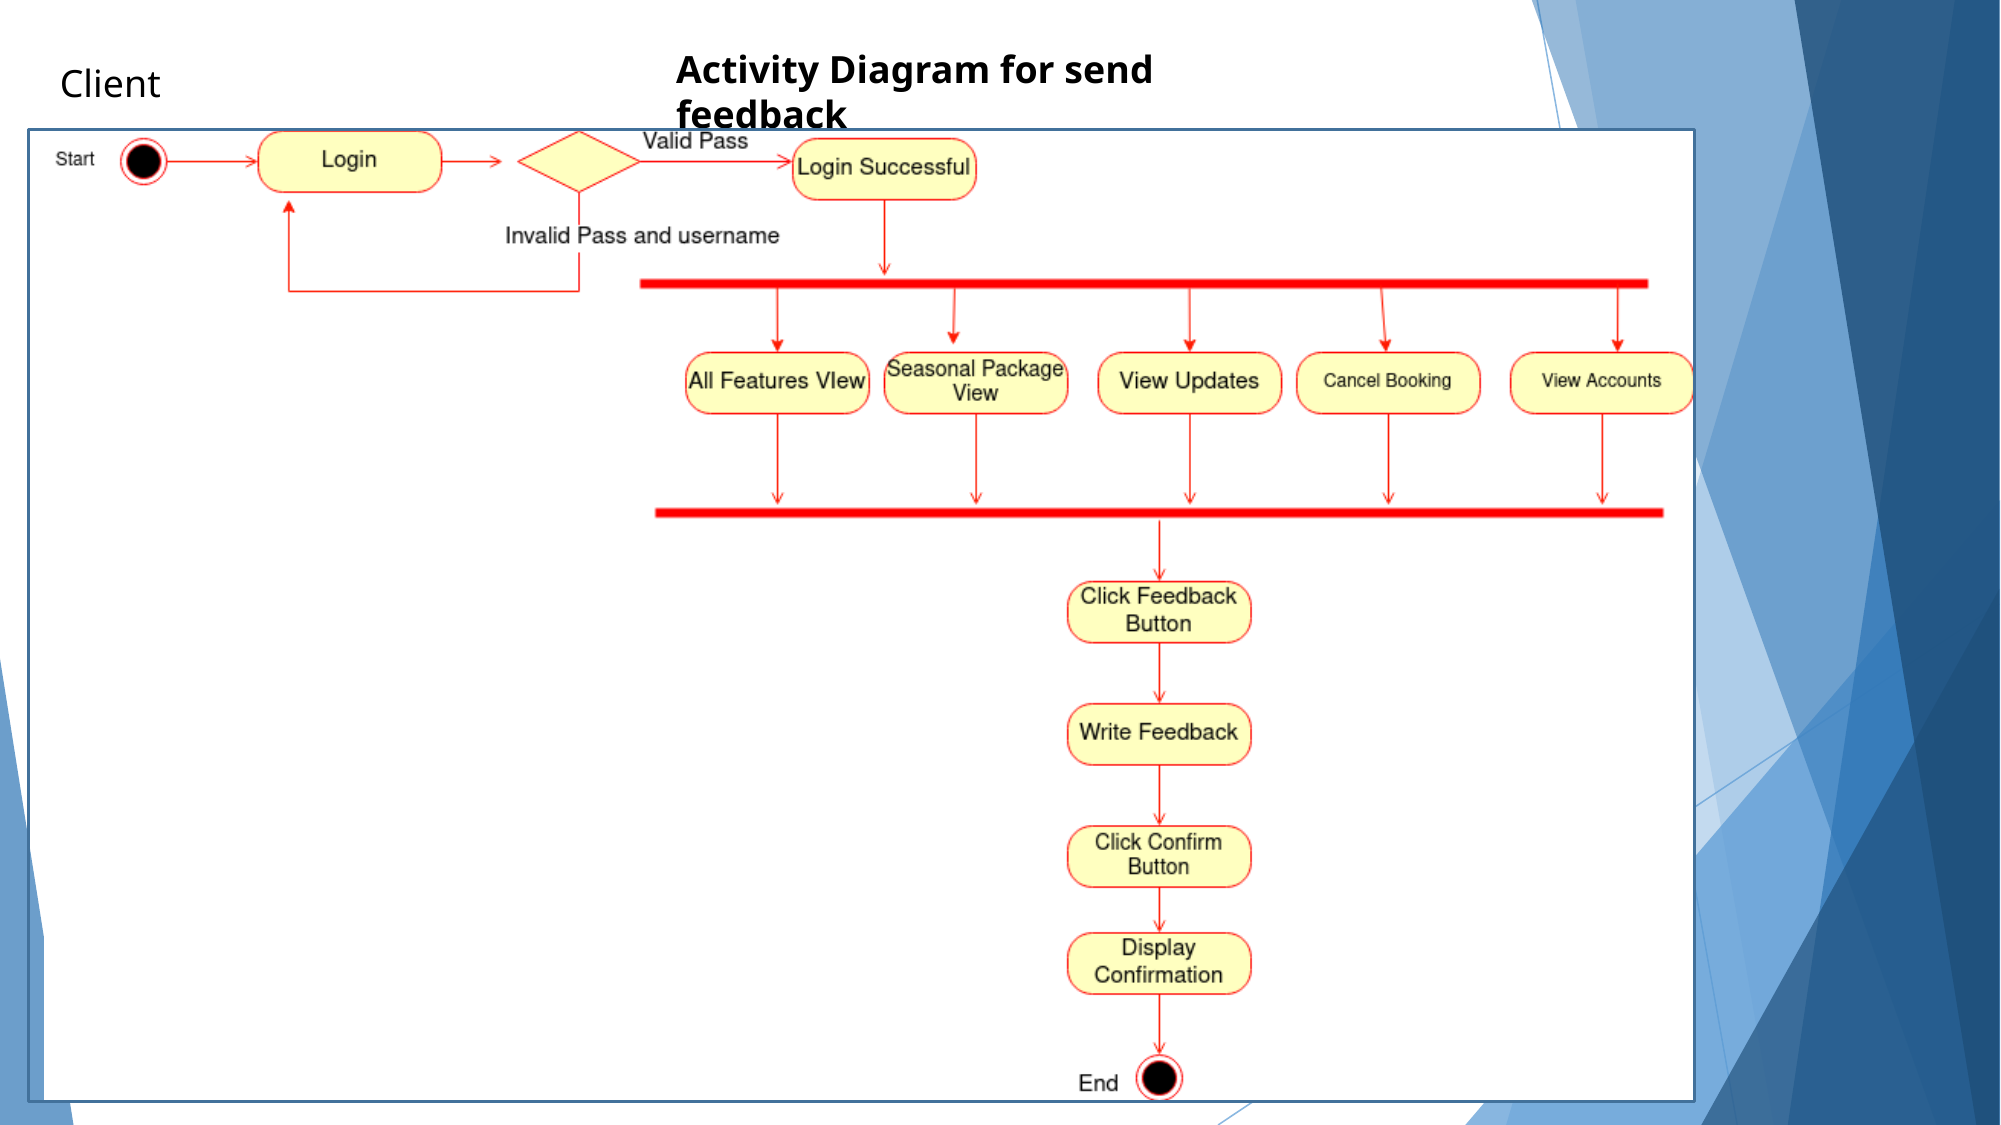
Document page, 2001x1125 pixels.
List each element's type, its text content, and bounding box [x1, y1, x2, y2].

text_box [28, 129, 44, 1102]
text_box Activity Diagram for send feedback [661, 38, 1239, 128]
text_box Client [44, 52, 177, 129]
picture [44, 129, 1696, 1103]
